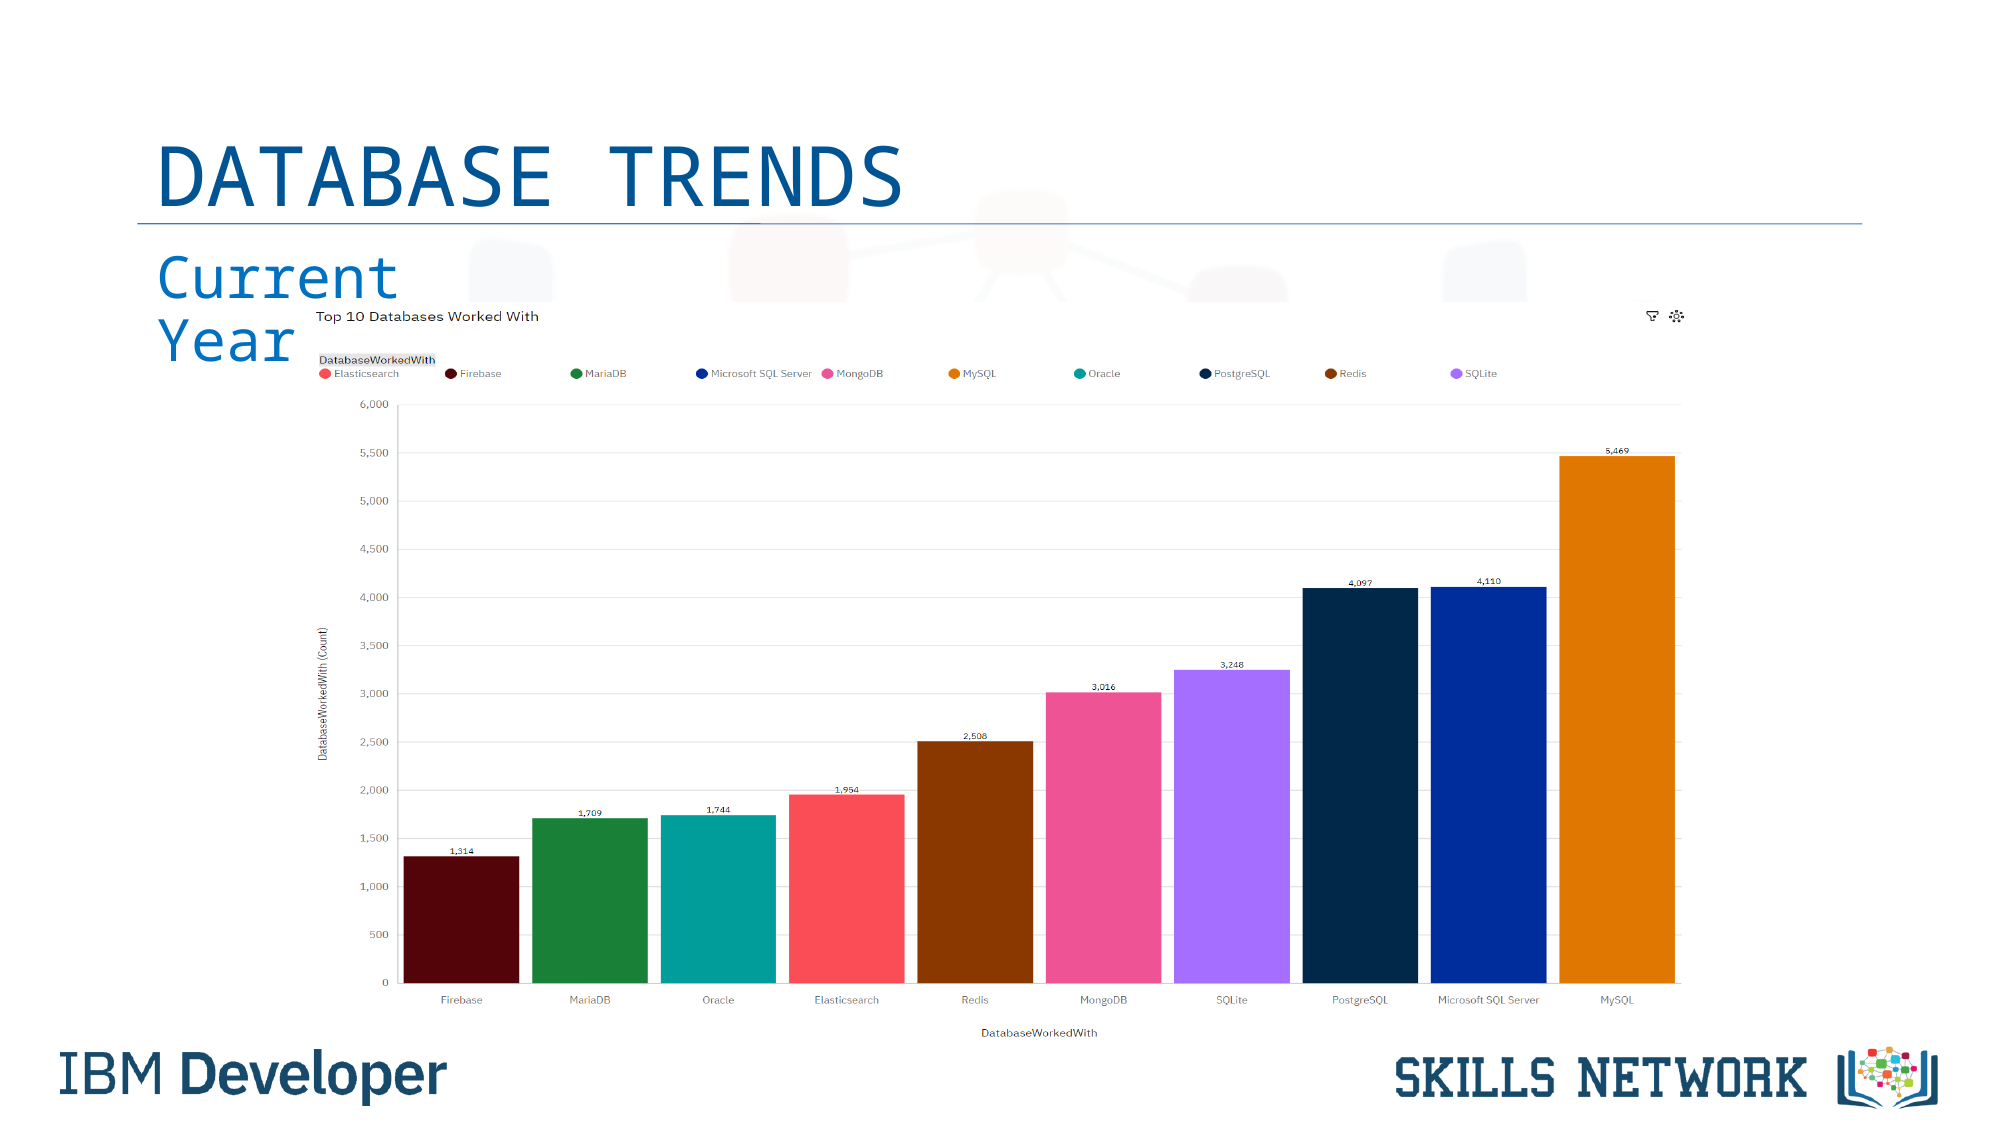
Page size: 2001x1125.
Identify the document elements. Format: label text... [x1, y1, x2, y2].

list Current Year [141, 240, 508, 323]
title DATABASE TRENDS [141, 70, 1867, 288]
picture [55, 302, 1945, 1111]
